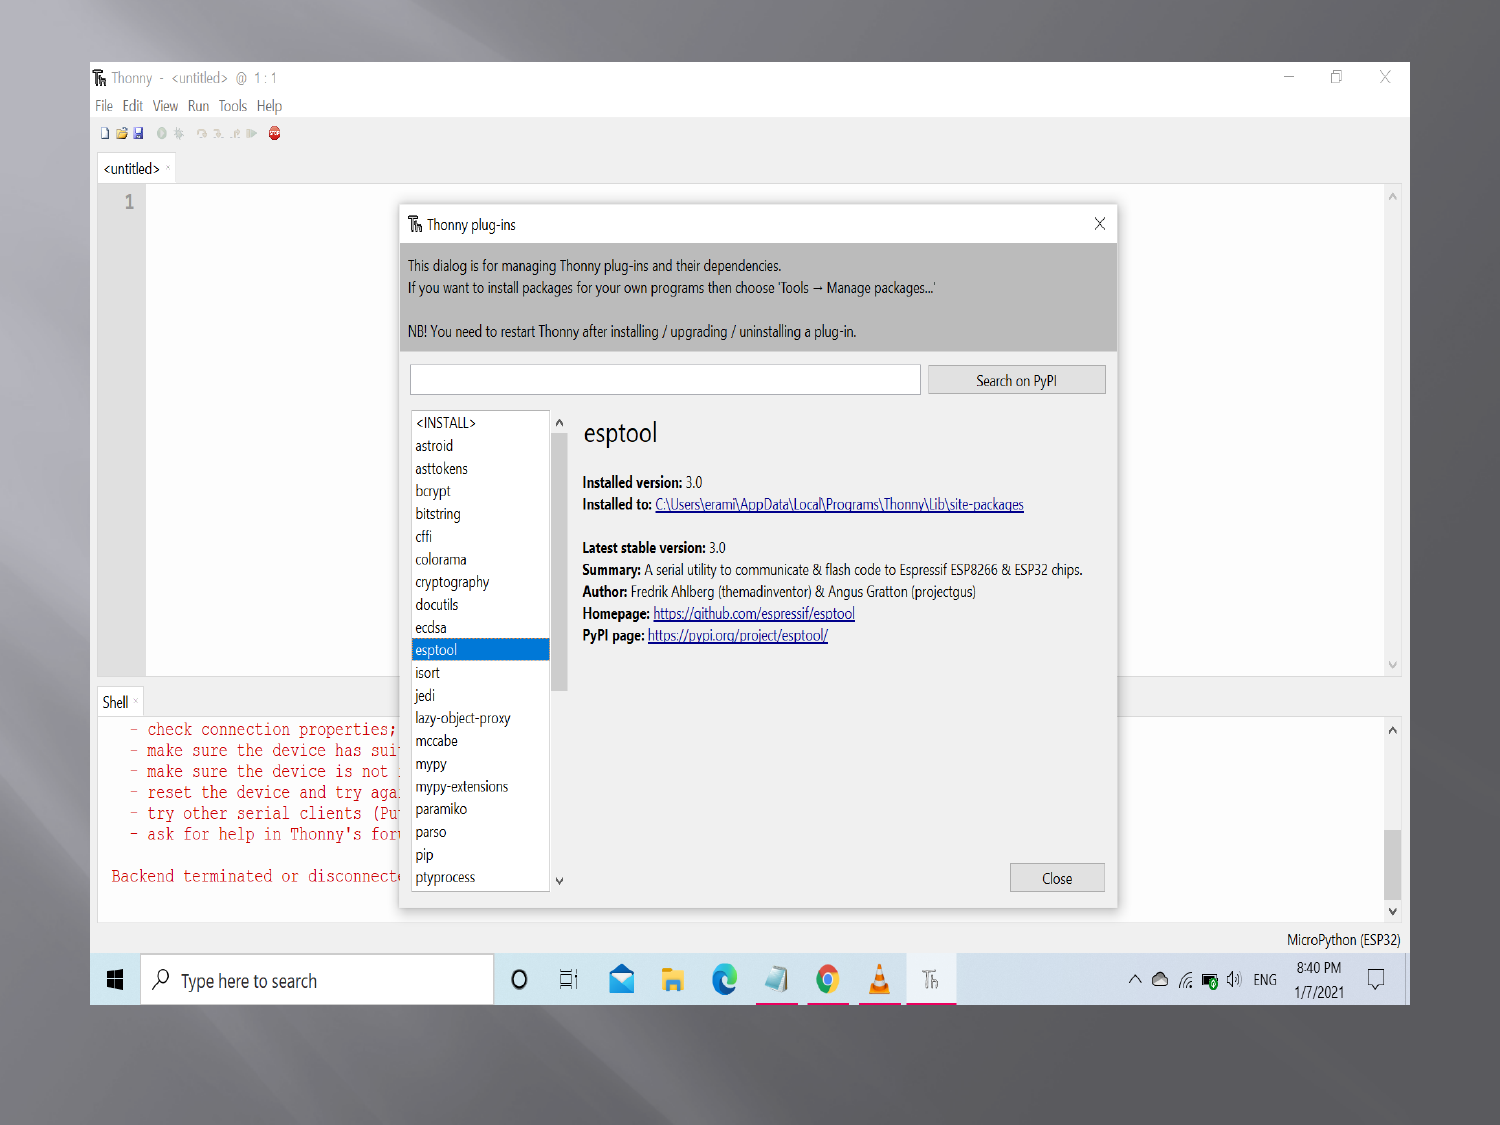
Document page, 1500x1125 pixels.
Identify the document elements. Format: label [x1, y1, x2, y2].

list [89, 62, 1411, 1006]
